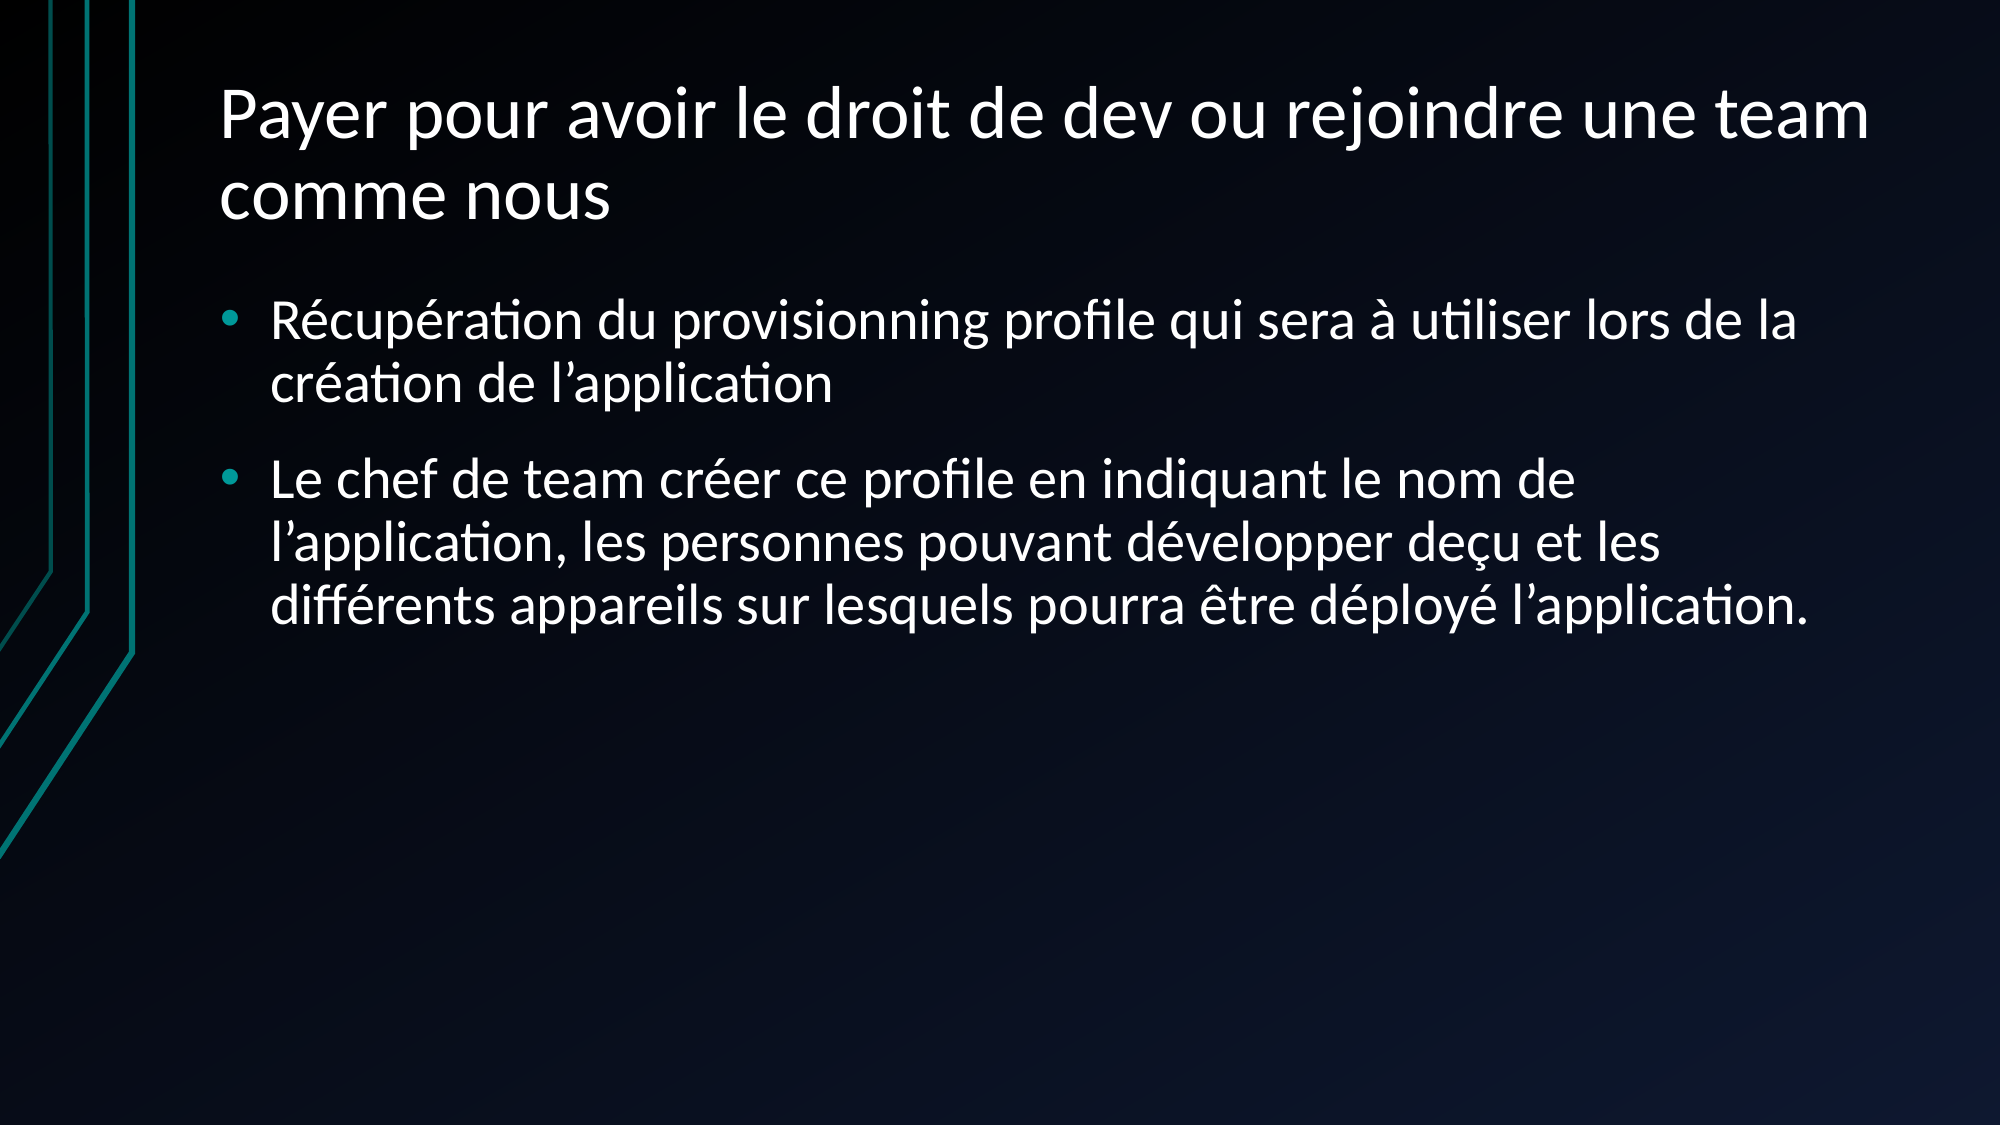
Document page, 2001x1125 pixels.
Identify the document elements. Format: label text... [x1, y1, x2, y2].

title Payer pour avoir le droit de dev ou rejoindre une team comme nous [200, 45, 1900, 246]
list Récupération du provisionning profile qui sera à utiliser lors de la création de l’application Le chef de team créer ce profile en indiquant le nom de l’application, les personnes pouvant développer deçu et les différents appareils sur lesquels pourra être déployé l’application. [200, 279, 1900, 1012]
